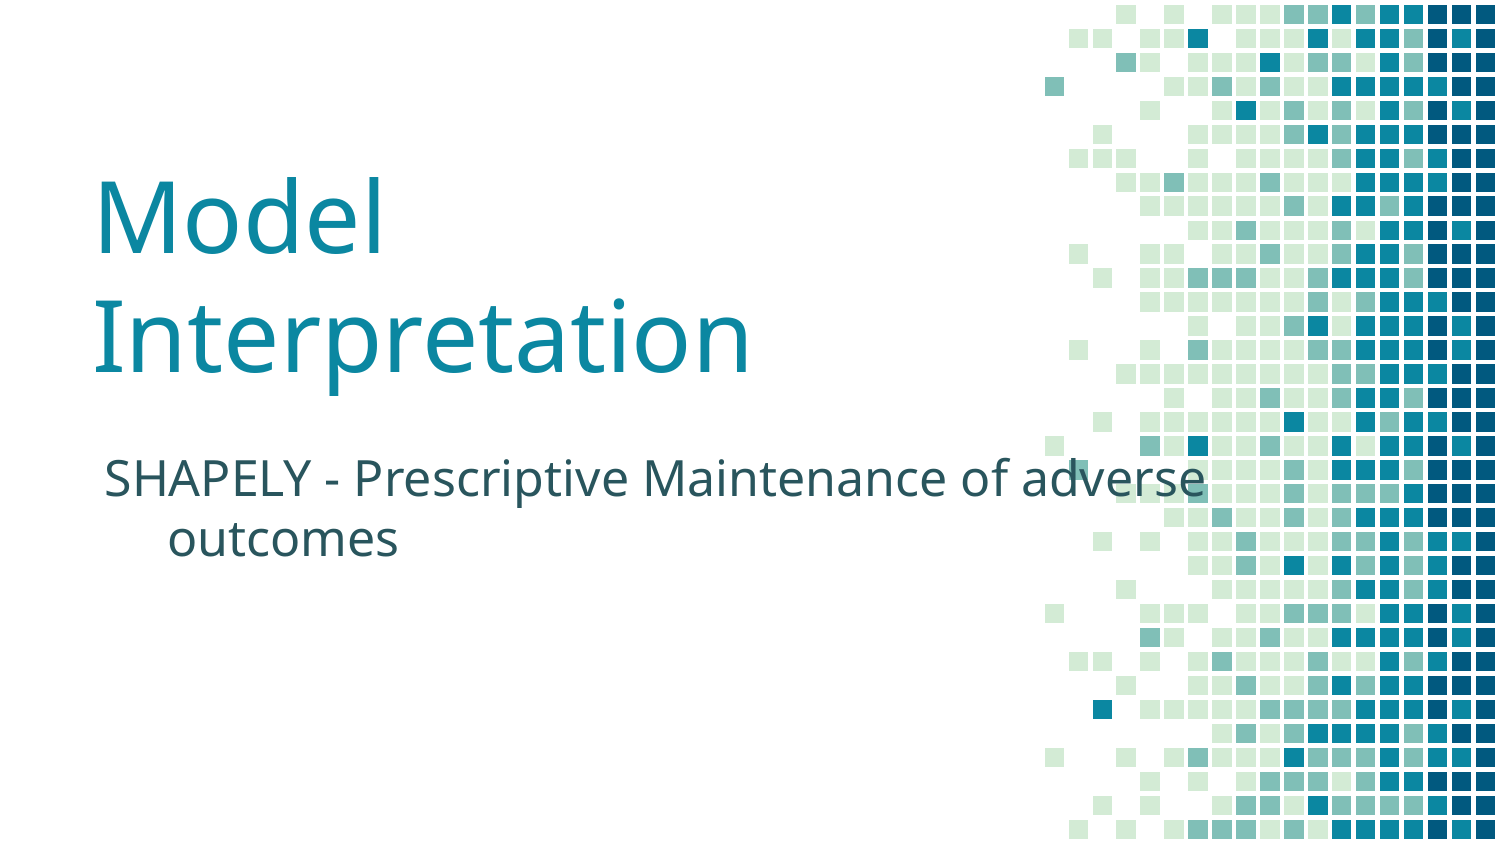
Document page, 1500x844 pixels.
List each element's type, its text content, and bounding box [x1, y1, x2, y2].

subtitle SHAPELY - Prescriptive Maintenance of adverse outcomes [77, 430, 1428, 560]
title Model Interpretation [77, 217, 942, 408]
